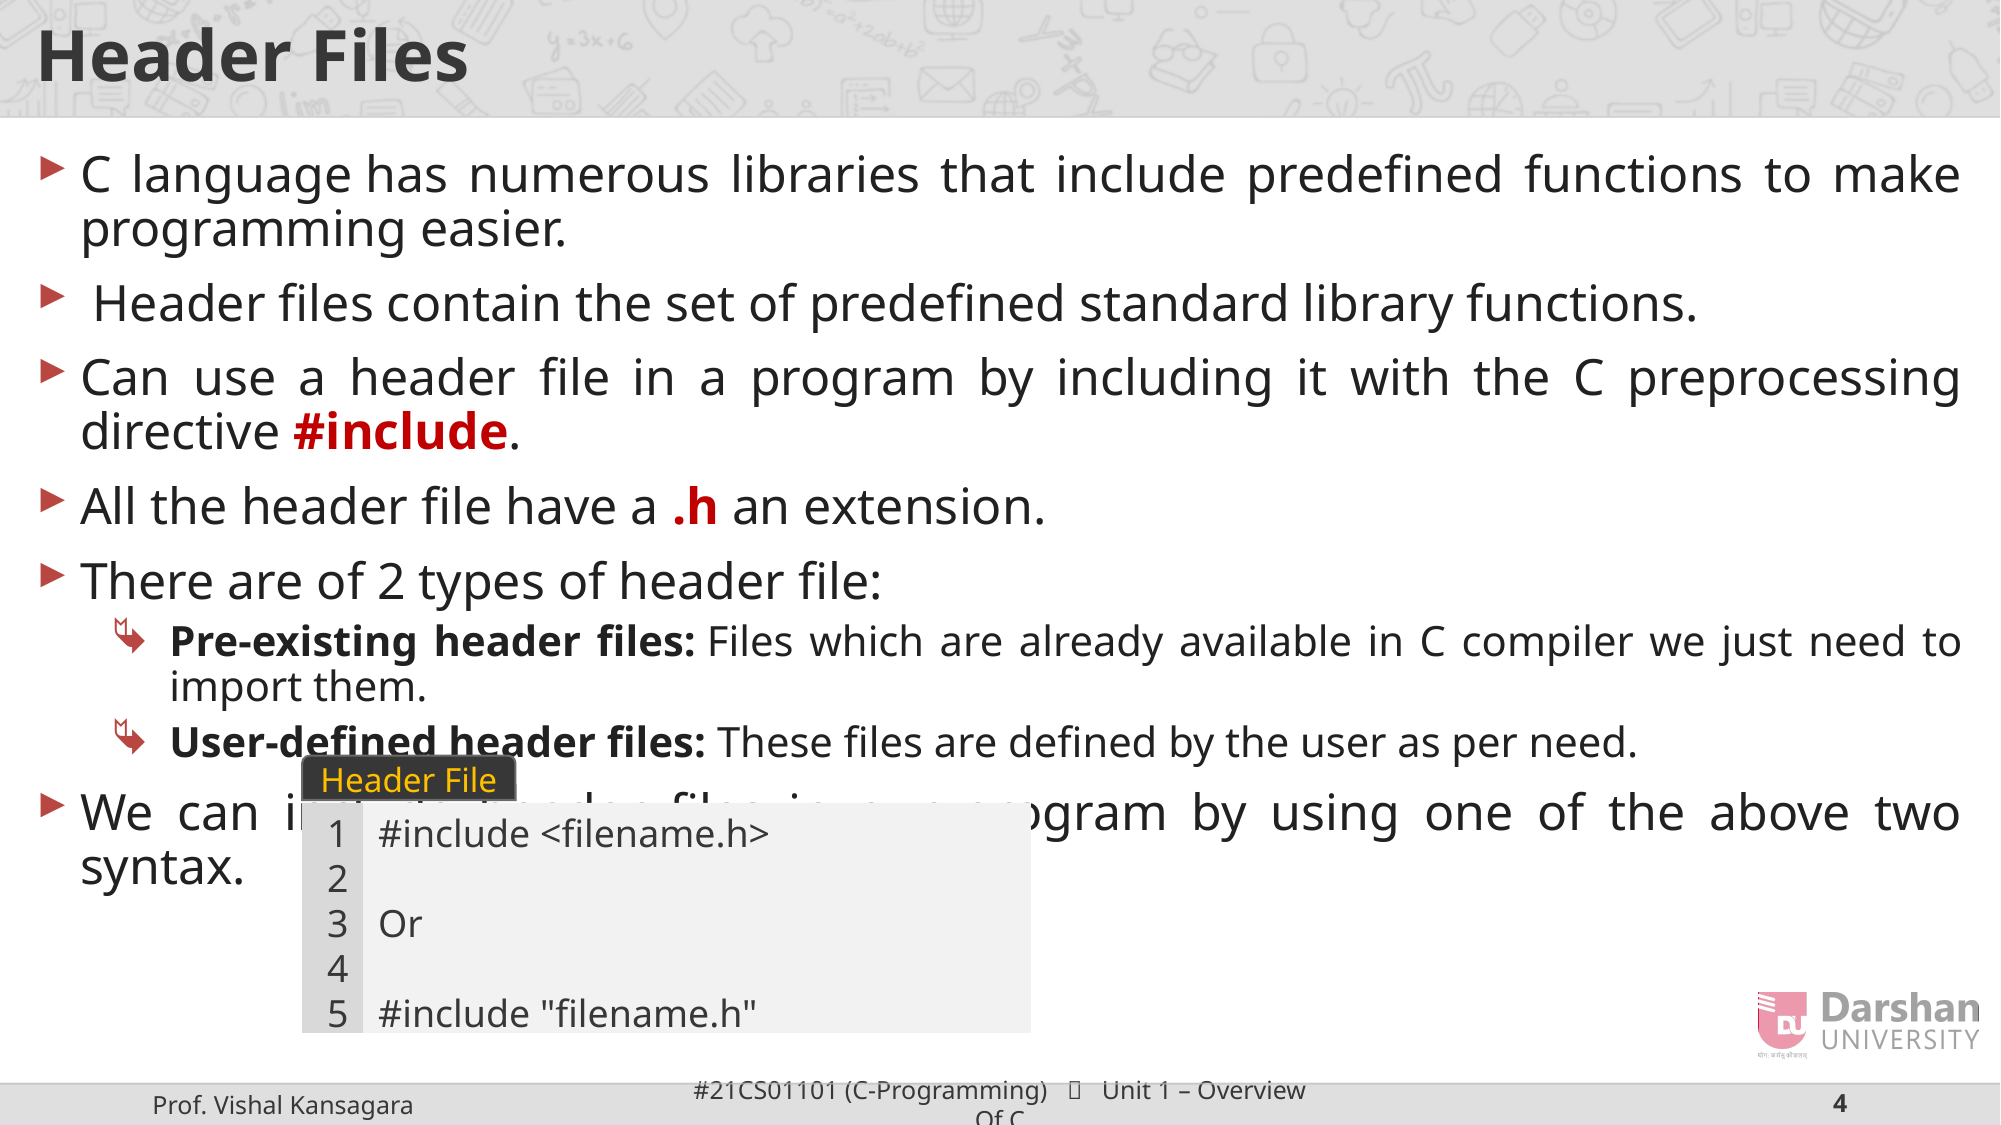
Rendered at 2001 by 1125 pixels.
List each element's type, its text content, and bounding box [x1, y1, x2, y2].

text_box 1 2 3 4 5 [301, 802, 362, 1034]
list C language has numerous libraries that include predefined functions to make programming easier. Header files contain the set of predefined standard library functions. Can use a header file in a program by including it with the C preprocessing directive #include. All the header file have a .h an extension. There are of 2 types of header file: Pre-existing header files: Files which are already available in C compiler we just need to import them. User-defined header files: These files are defined by the user as per need. We can include header files in our program by using one of the above two syntax. [21, 141, 1979, 1059]
text_box Header File [301, 754, 517, 802]
title Header Files [0, 0, 2000, 117]
text_box #include <filename.h> Or #include "filename.h" [362, 802, 1032, 1034]
